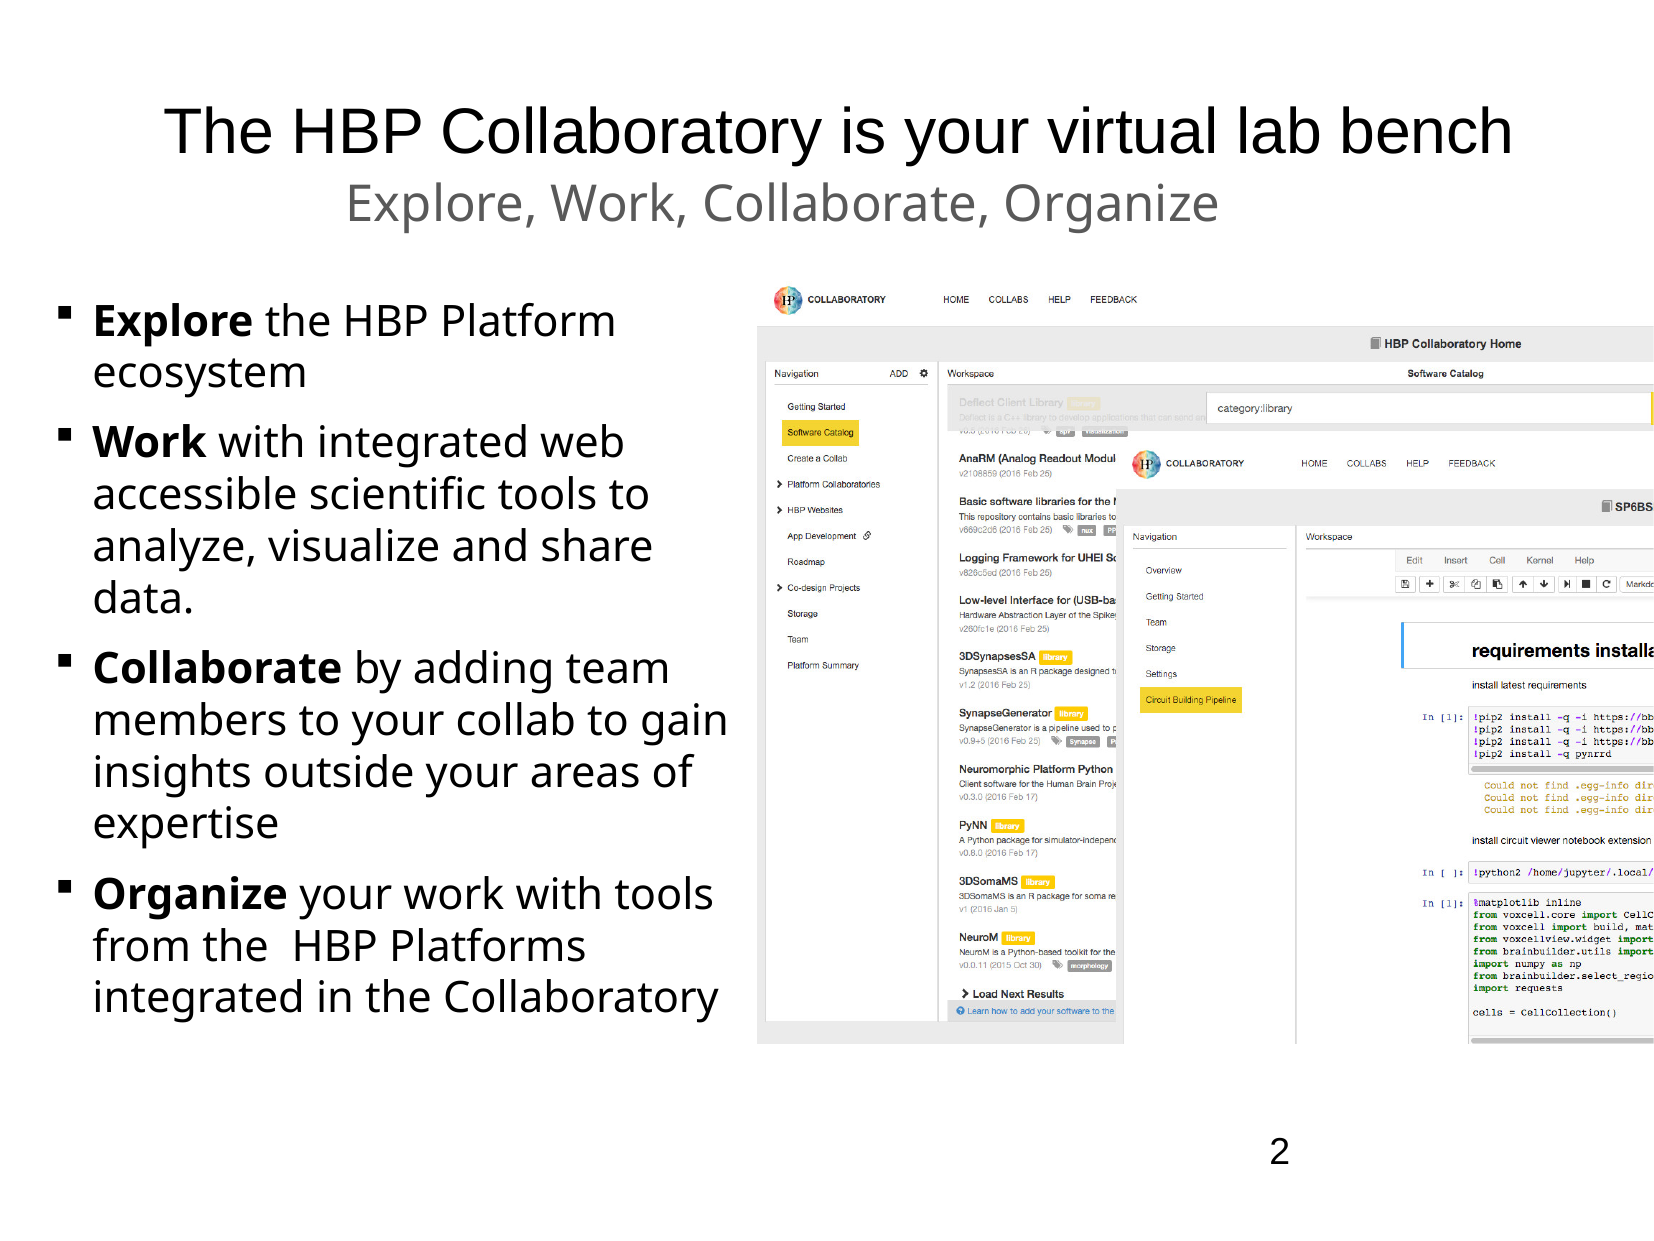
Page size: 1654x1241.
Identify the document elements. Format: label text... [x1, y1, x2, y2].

picture [756, 275, 1654, 1045]
slide_number 2 [1269, 1127, 1333, 1182]
text_box Explore the HBP Platform ecosystem Work with integrated web accessible scientific tools to analyze, visualize and share data. Collaborate by adding team members to your collab to gain insights outside your areas of expertise Organize your work with tools from the HBP Platforms integrated in the Collaboratory [40, 285, 746, 1079]
text_box Explore, Work, Collaborate, Organize [94, 163, 1473, 262]
text_box The HBP Collaboratory is your virtual lab bench [151, 83, 1530, 182]
